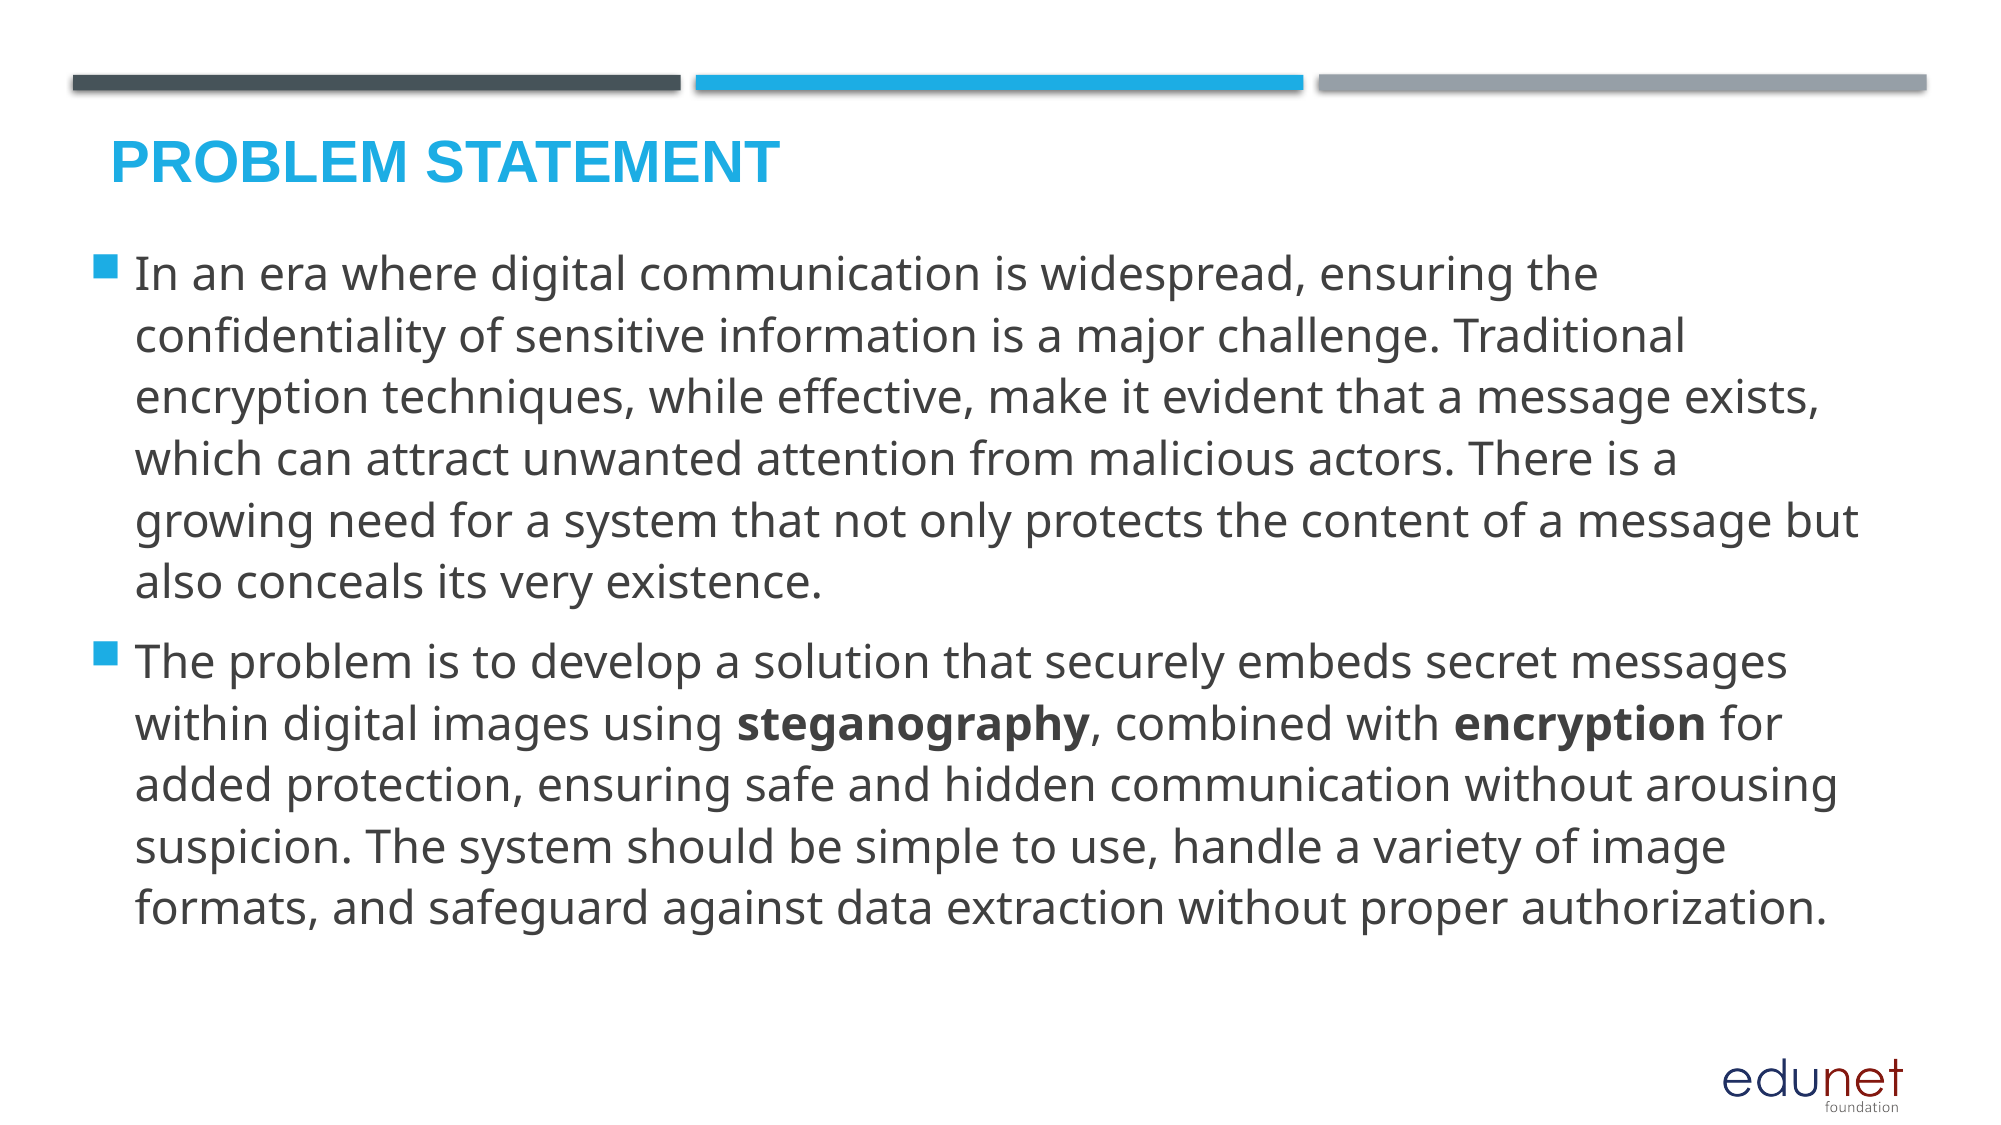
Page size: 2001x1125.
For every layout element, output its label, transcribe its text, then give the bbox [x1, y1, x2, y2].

list In an era where digital communication is widespread, ensuring the confidentiality of sensitive information is a major challenge. Traditional encryption techniques, while effective, make it evident that a message exists, which can attract unwanted attention from malicious actors. There is a growing need for a system that not only protects the content of a message but also conceals its very existence. The problem is to develop a solution that securely embeds secret messages within digital images using steganography, combined with encryption for added protection, ensuring safe and hidden communication without arousing suspicion. The system should be simple to use, handle a variety of image formats, and safeguard against data extraction without proper authorization. [74, 203, 1884, 970]
title Problem Statement [95, 115, 1905, 203]
picture [1719, 1056, 1905, 1116]
